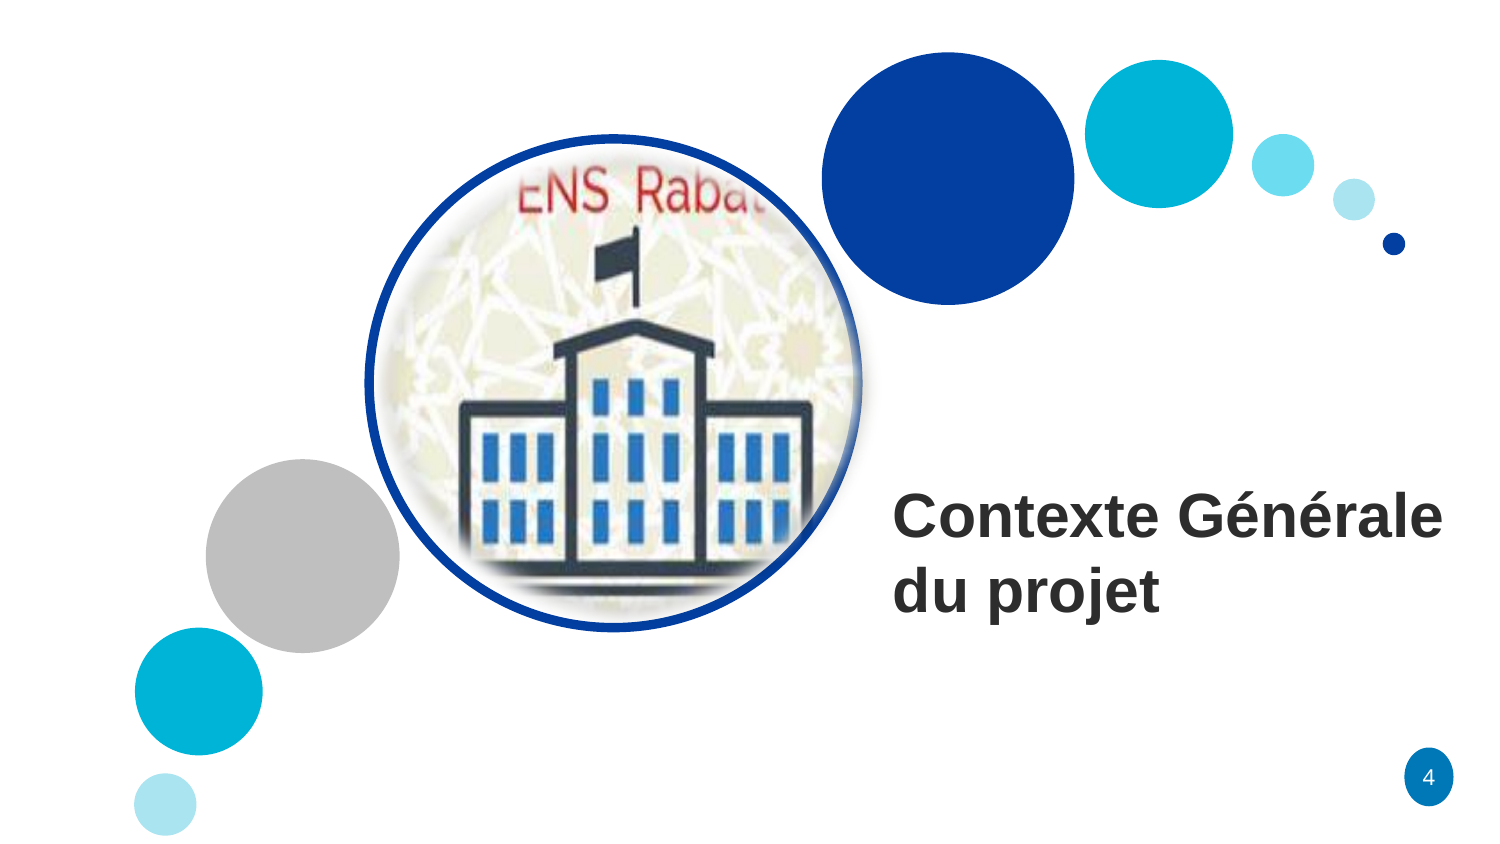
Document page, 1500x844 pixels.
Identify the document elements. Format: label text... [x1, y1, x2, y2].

text_box [1082, 57, 1236, 211]
text_box [132, 625, 265, 758]
text_box [1380, 230, 1408, 258]
text_box 4 [1402, 745, 1456, 809]
text_box Contexte Générale du projet [878, 467, 1476, 633]
text_box [1331, 176, 1377, 223]
picture [368, 142, 879, 626]
text_box [203, 457, 368, 656]
text_box [1249, 131, 1317, 199]
text_box [825, 50, 1077, 308]
text_box [132, 771, 199, 838]
text_box [568, 136, 659, 141]
